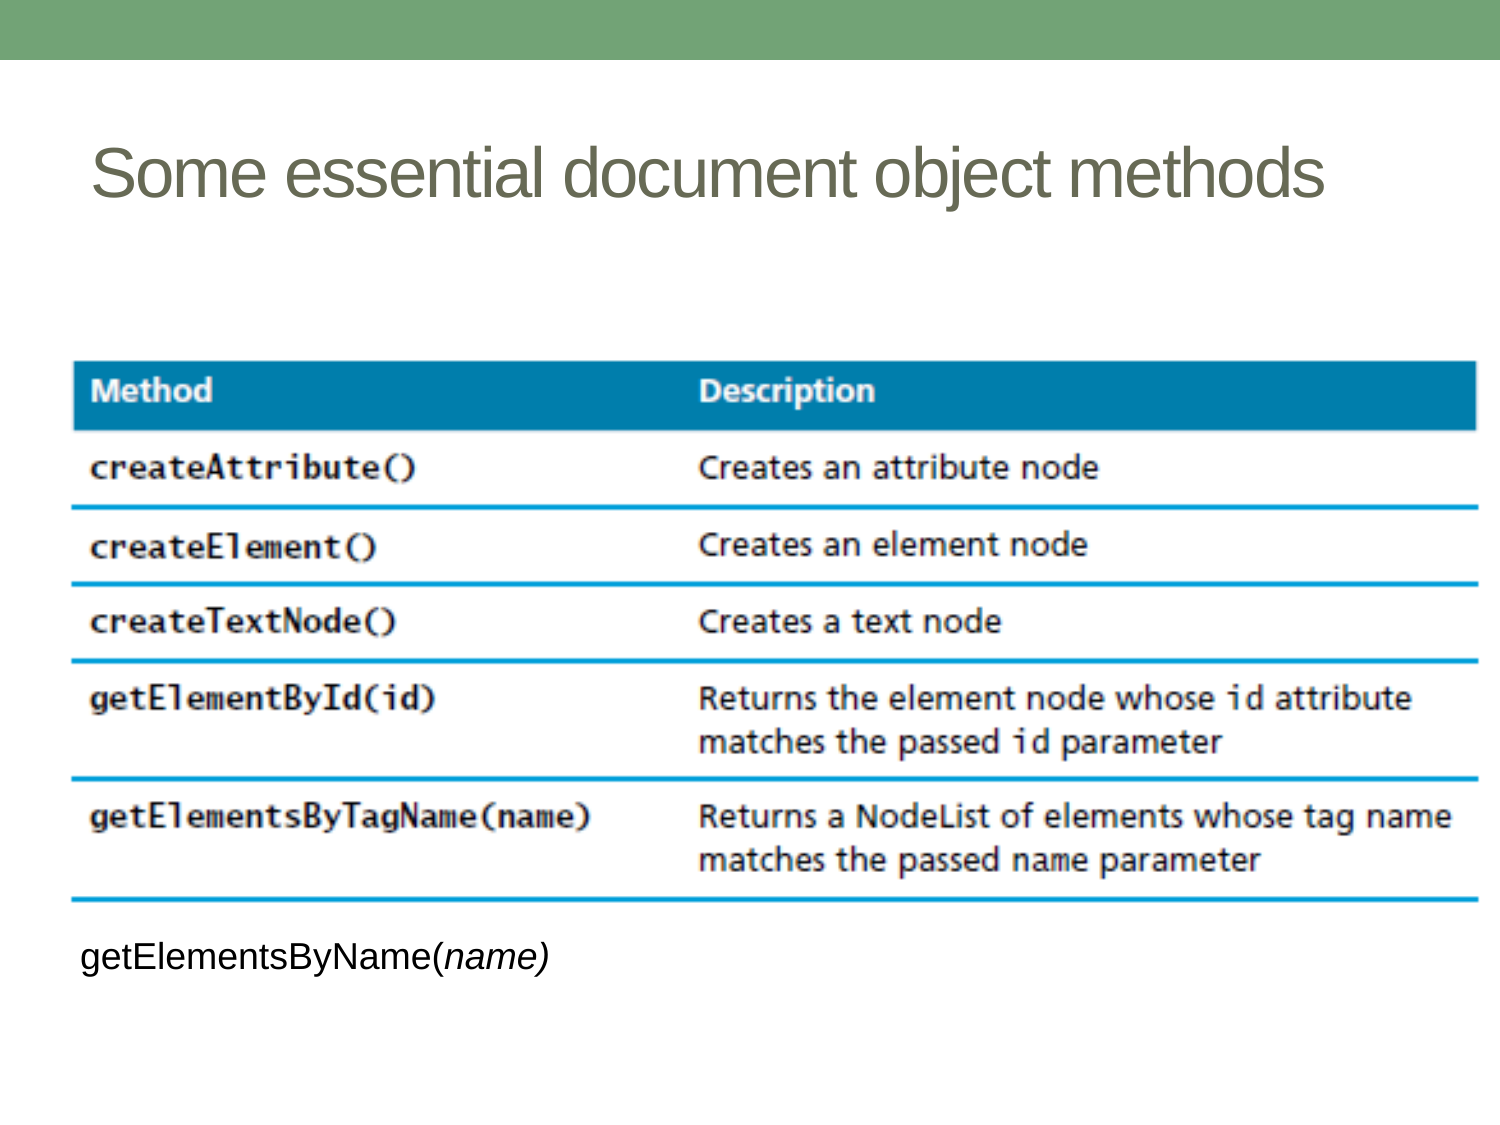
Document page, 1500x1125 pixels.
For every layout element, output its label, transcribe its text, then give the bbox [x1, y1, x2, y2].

picture [62, 349, 1492, 913]
text_box getElementsByName(name) [65, 924, 566, 985]
title Some essential document object methods [75, 87, 1425, 250]
